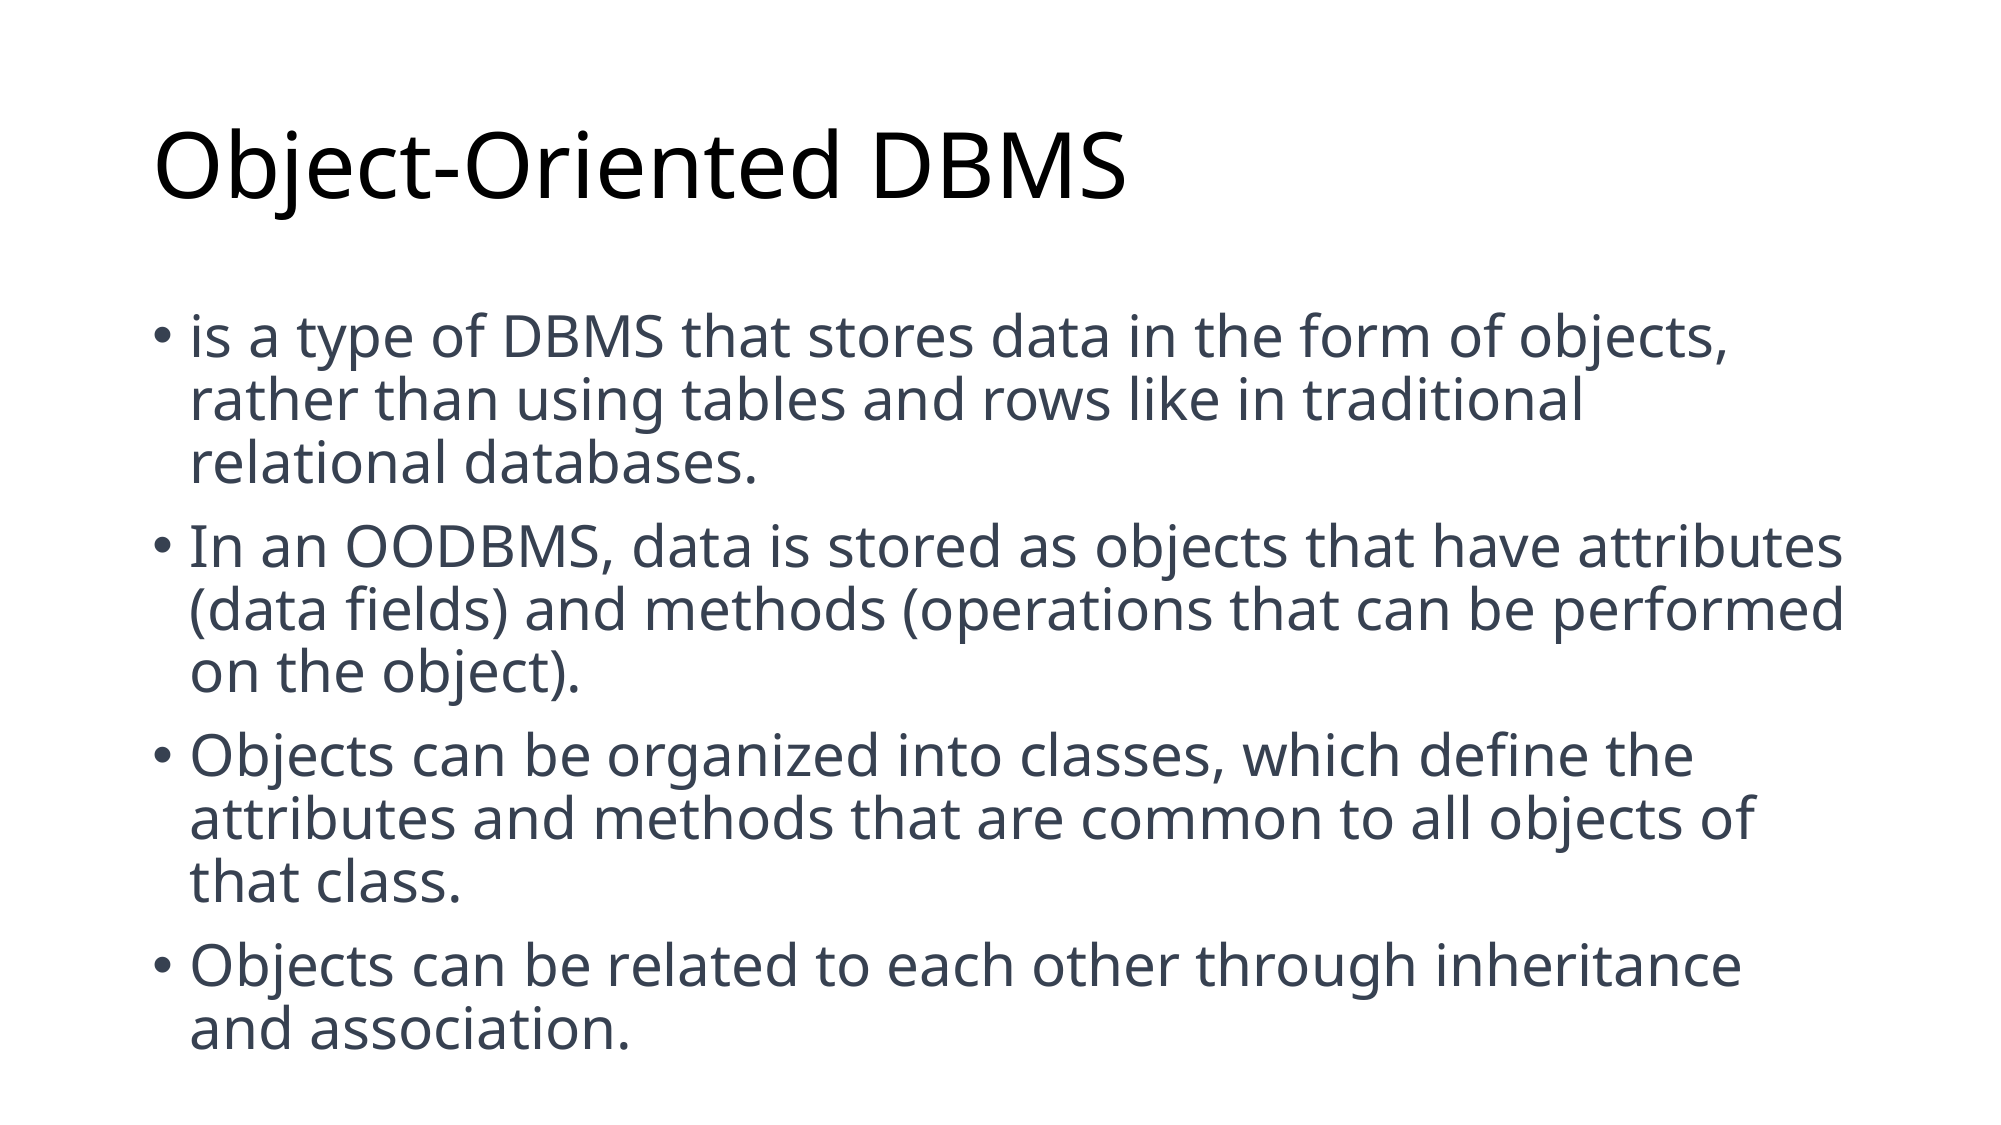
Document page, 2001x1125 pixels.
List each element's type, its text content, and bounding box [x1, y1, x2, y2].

list is a type of DBMS that stores data in the form of objects, rather than using tables and rows like in traditional relational databases. In an OODBMS, data is stored as objects that have attributes (data fields) and methods (operations that can be performed on the object). Objects can be organized into classes, which define the attributes and methods that are common to all objects of that class. Objects can be related to each other through inheritance and association. [137, 299, 1863, 1014]
title Object-Oriented DBMS [137, 59, 1863, 278]
